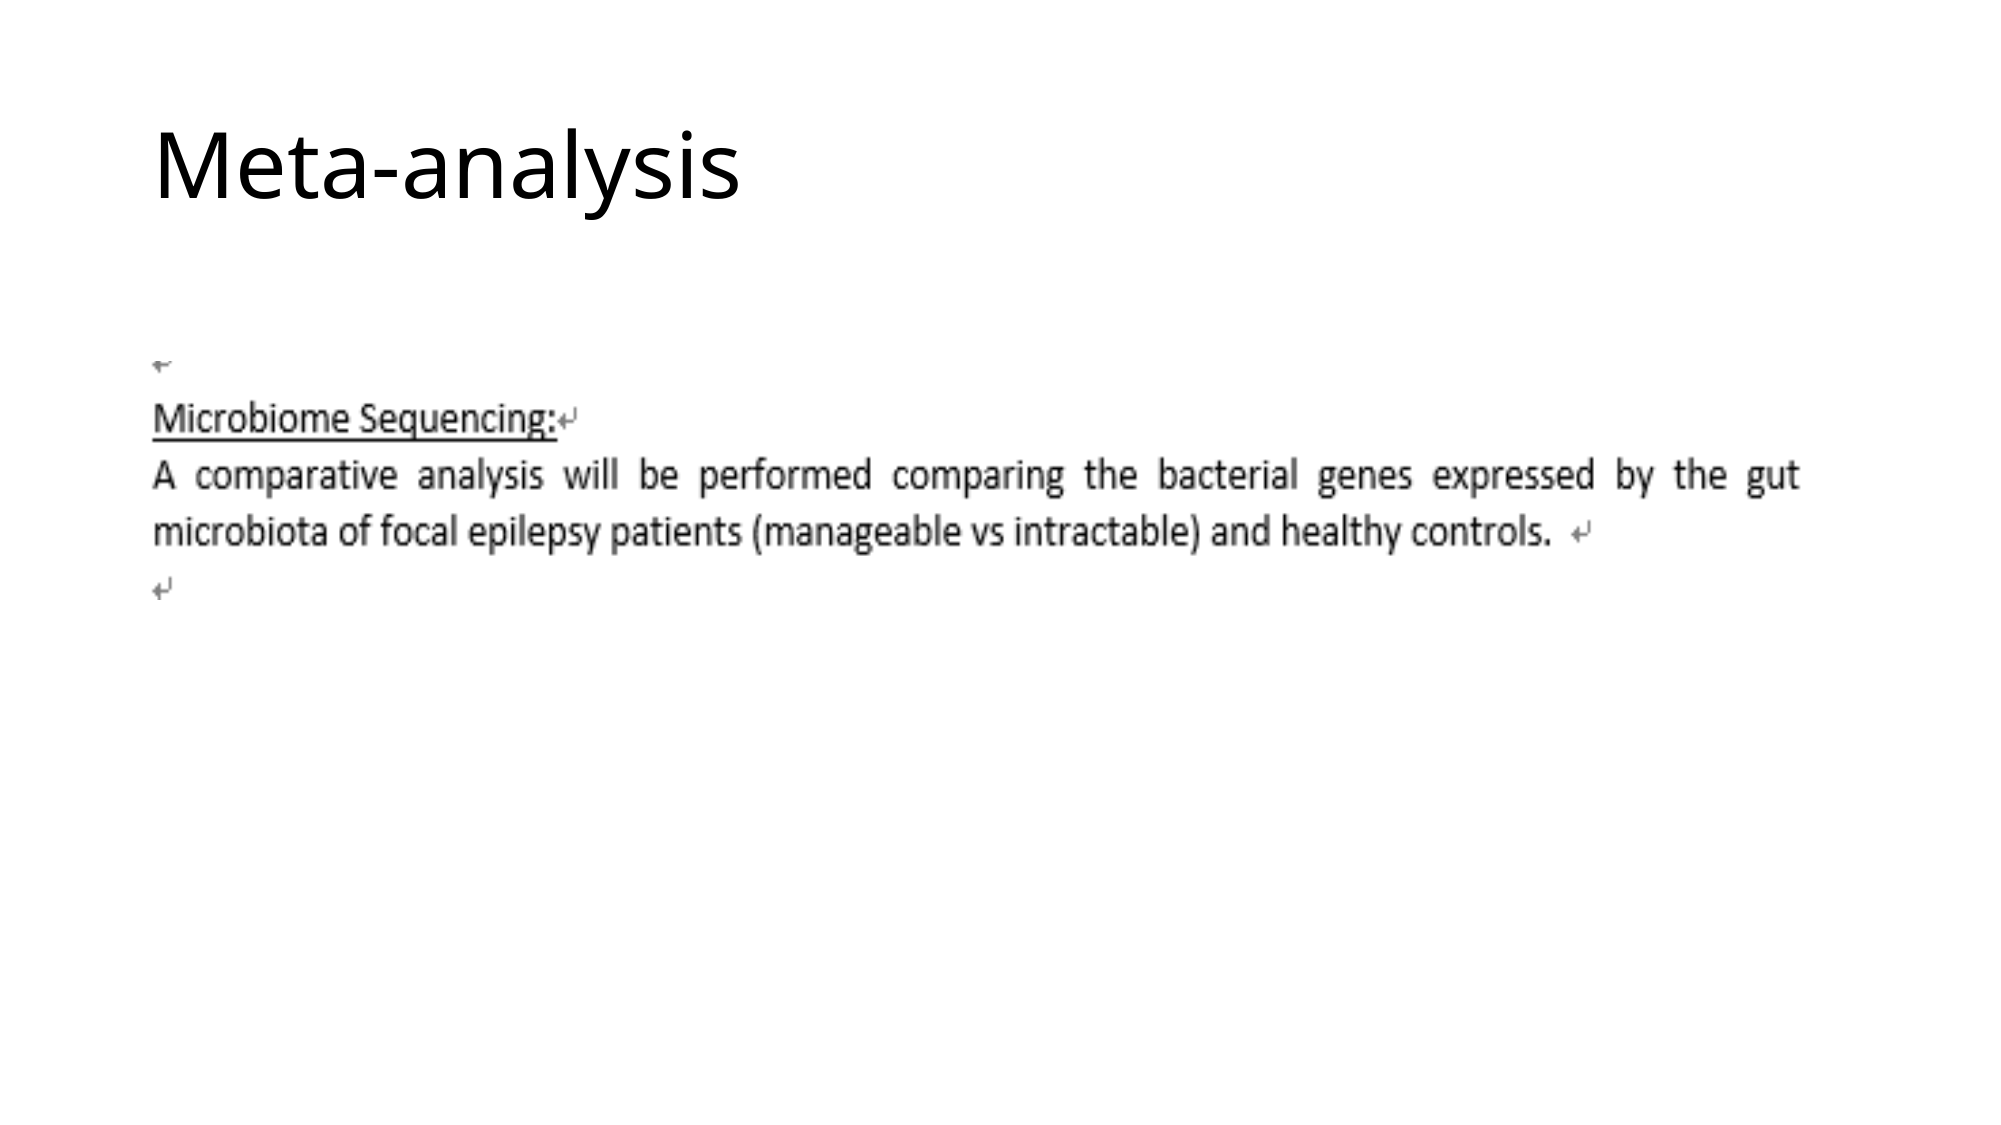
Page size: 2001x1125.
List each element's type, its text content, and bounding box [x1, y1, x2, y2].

title Meta-analysis [137, 59, 1863, 278]
picture [137, 361, 1825, 600]
